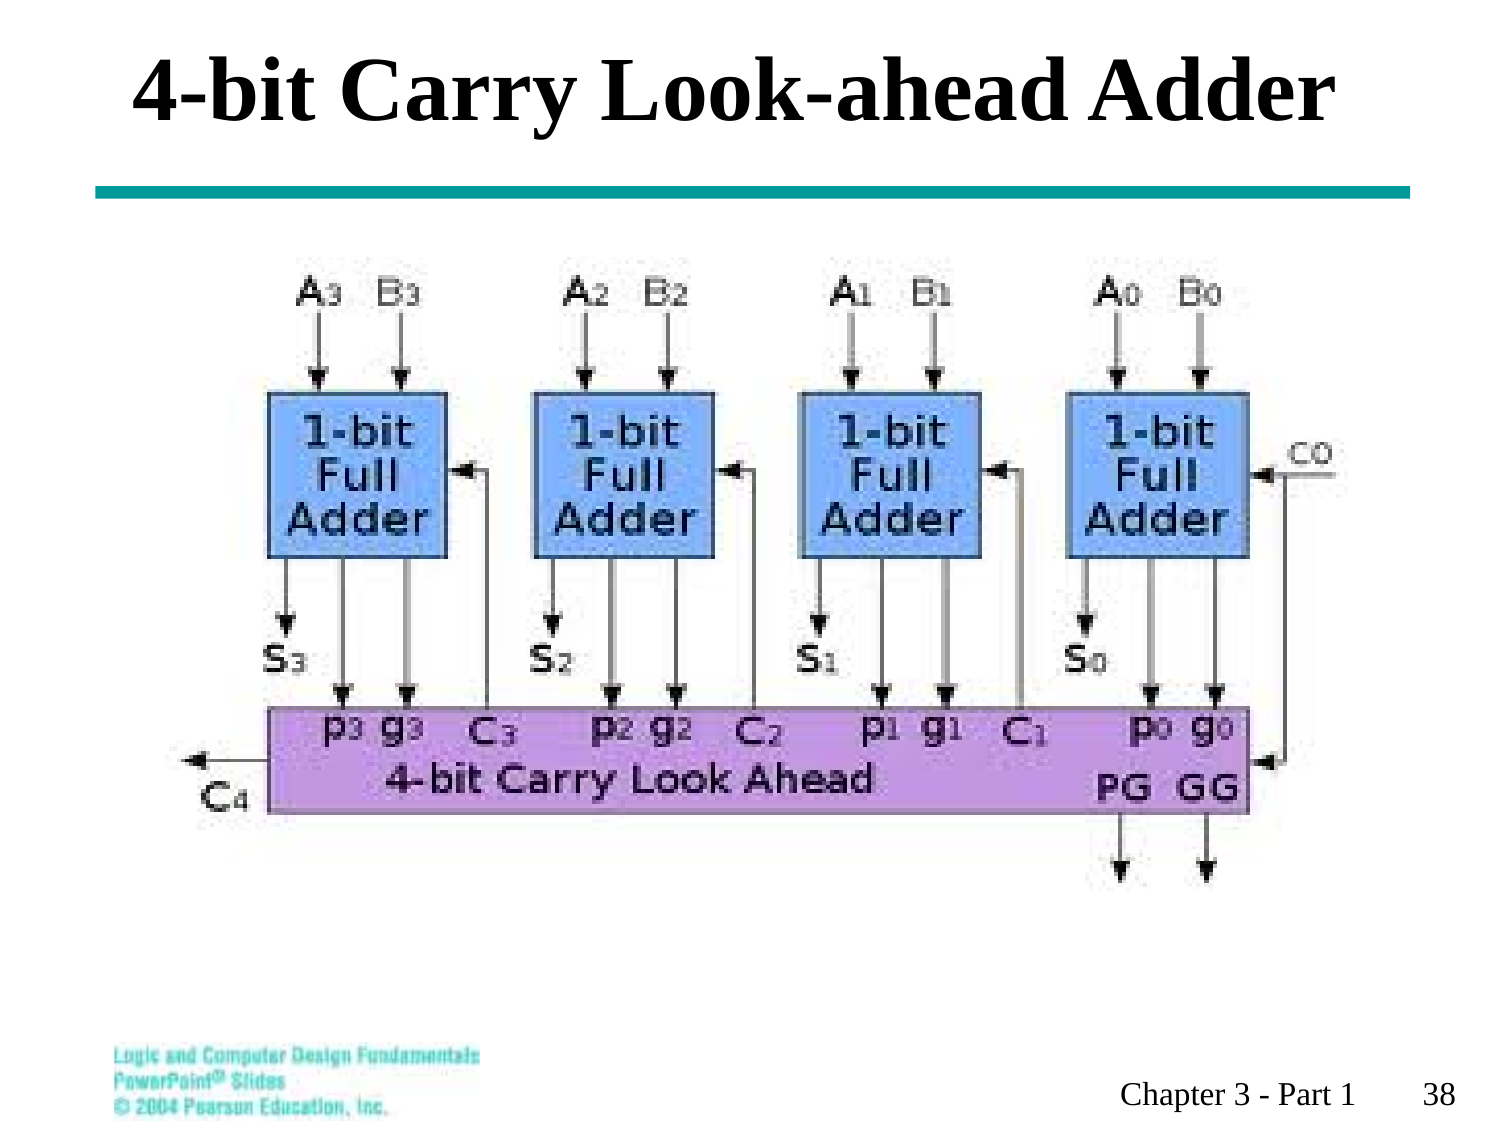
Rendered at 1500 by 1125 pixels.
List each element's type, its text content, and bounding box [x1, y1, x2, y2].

slide_number Chapter 3 - Part 1 38 [1104, 1064, 1497, 1122]
picture [165, 257, 1357, 915]
title 4-bit Carry Look-ahead Adder [117, 0, 1393, 168]
picture [113, 1042, 480, 1121]
